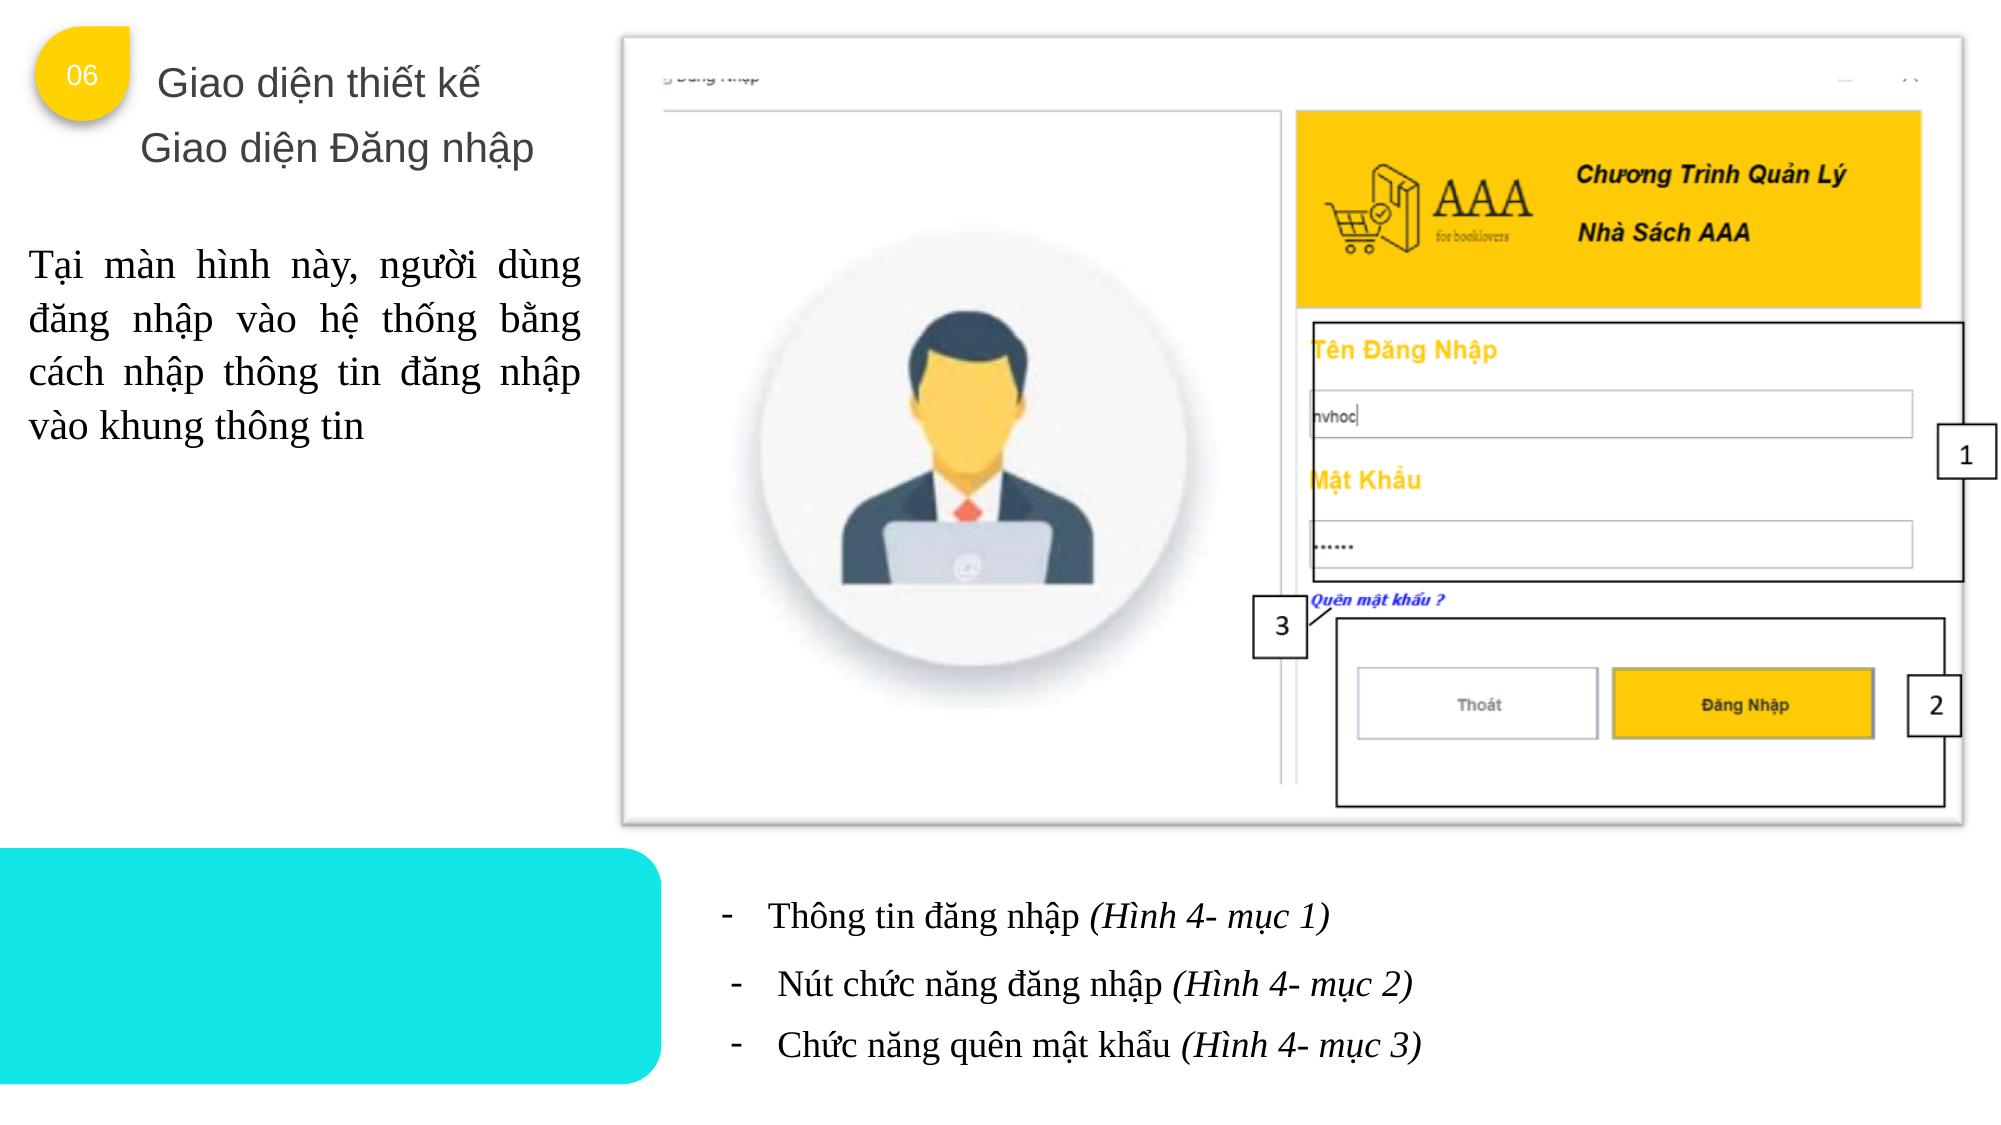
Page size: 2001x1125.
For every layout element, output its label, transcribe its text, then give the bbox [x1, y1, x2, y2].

text_box Thông tin đăng nhập (Hình 4- mục 1) [631, 880, 1635, 943]
picture [609, 29, 2001, 835]
text_box Tại màn hình này, người dùng đăng nhập vào hệ thống bằng cách nhập thông tin đăng nhập vào khung thông tin [13, 226, 597, 456]
text_box Giao diện thiết kế [142, 48, 609, 114]
text_box Nút chức năng đăng nhập (Hình 4- mục 2) Chức năng quên mật khẩu (Hình 4- mục 3) [640, 948, 1644, 1072]
text_box 06 [34, 25, 131, 122]
text_box Giao diện Đăng nhập [125, 113, 559, 179]
